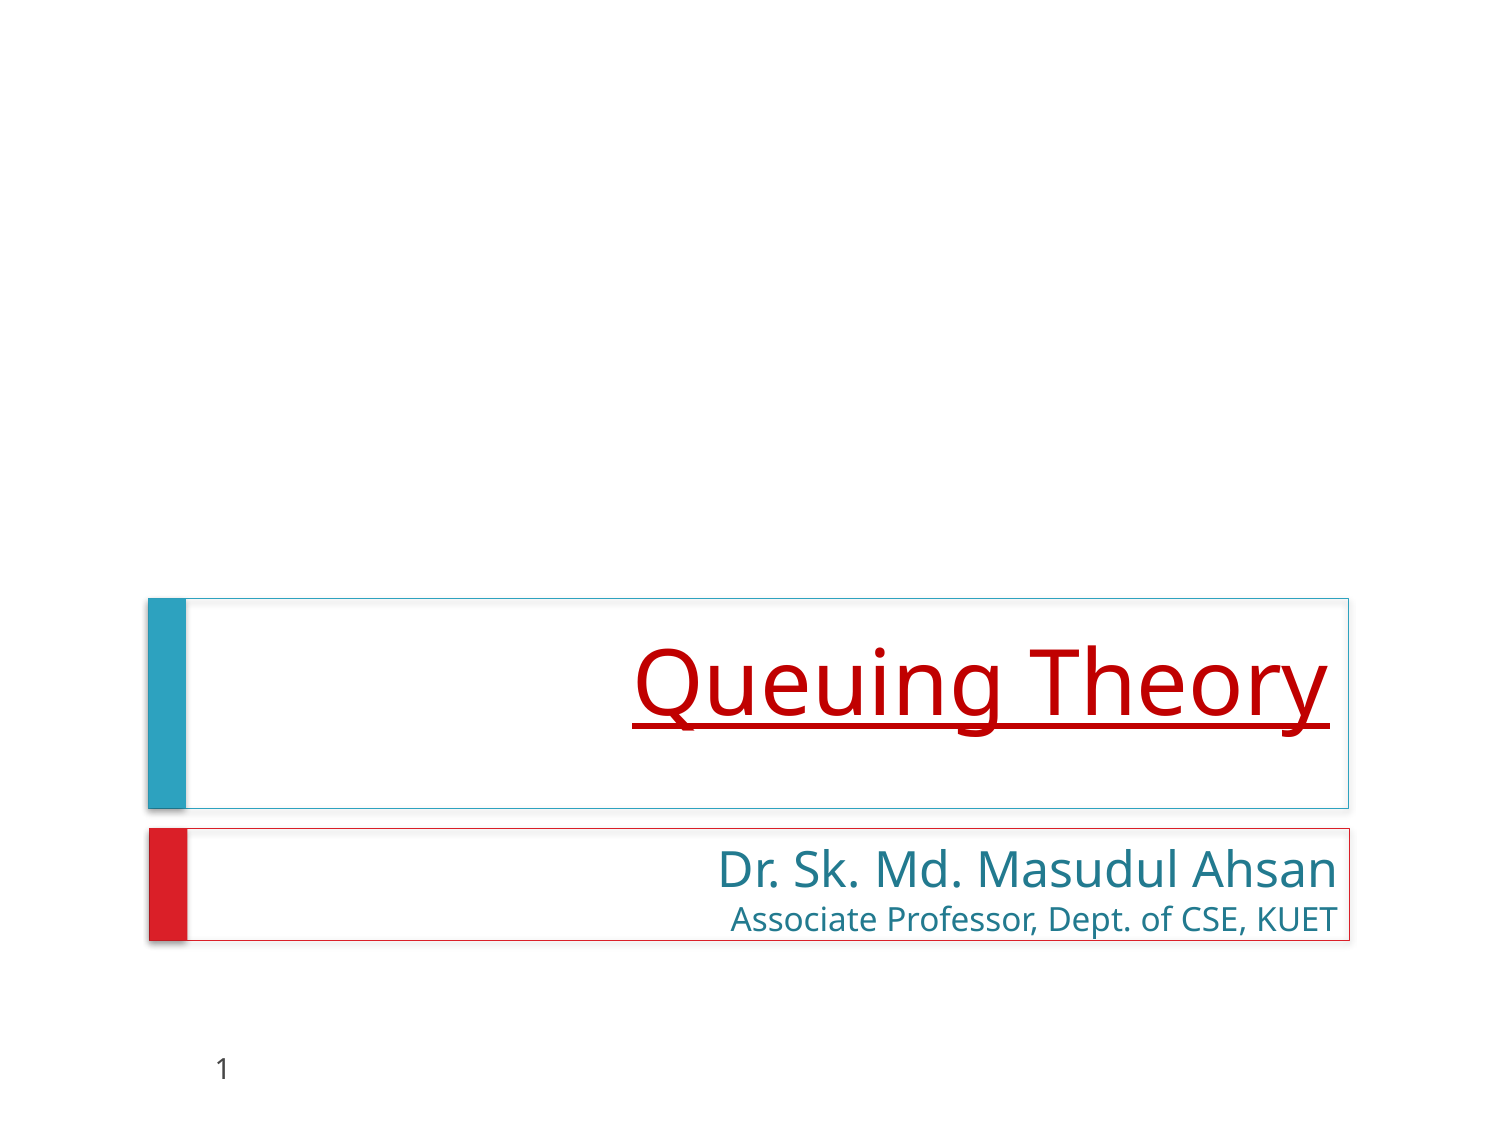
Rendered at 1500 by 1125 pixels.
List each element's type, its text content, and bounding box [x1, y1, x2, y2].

text_box Dr. Sk. Md. Masudul Ahsan Associate Professor, Dept. of CSE, KUET [191, 830, 1354, 943]
slide_number 1 [199, 1042, 400, 1103]
title Queuing Theory [182, 616, 1345, 761]
